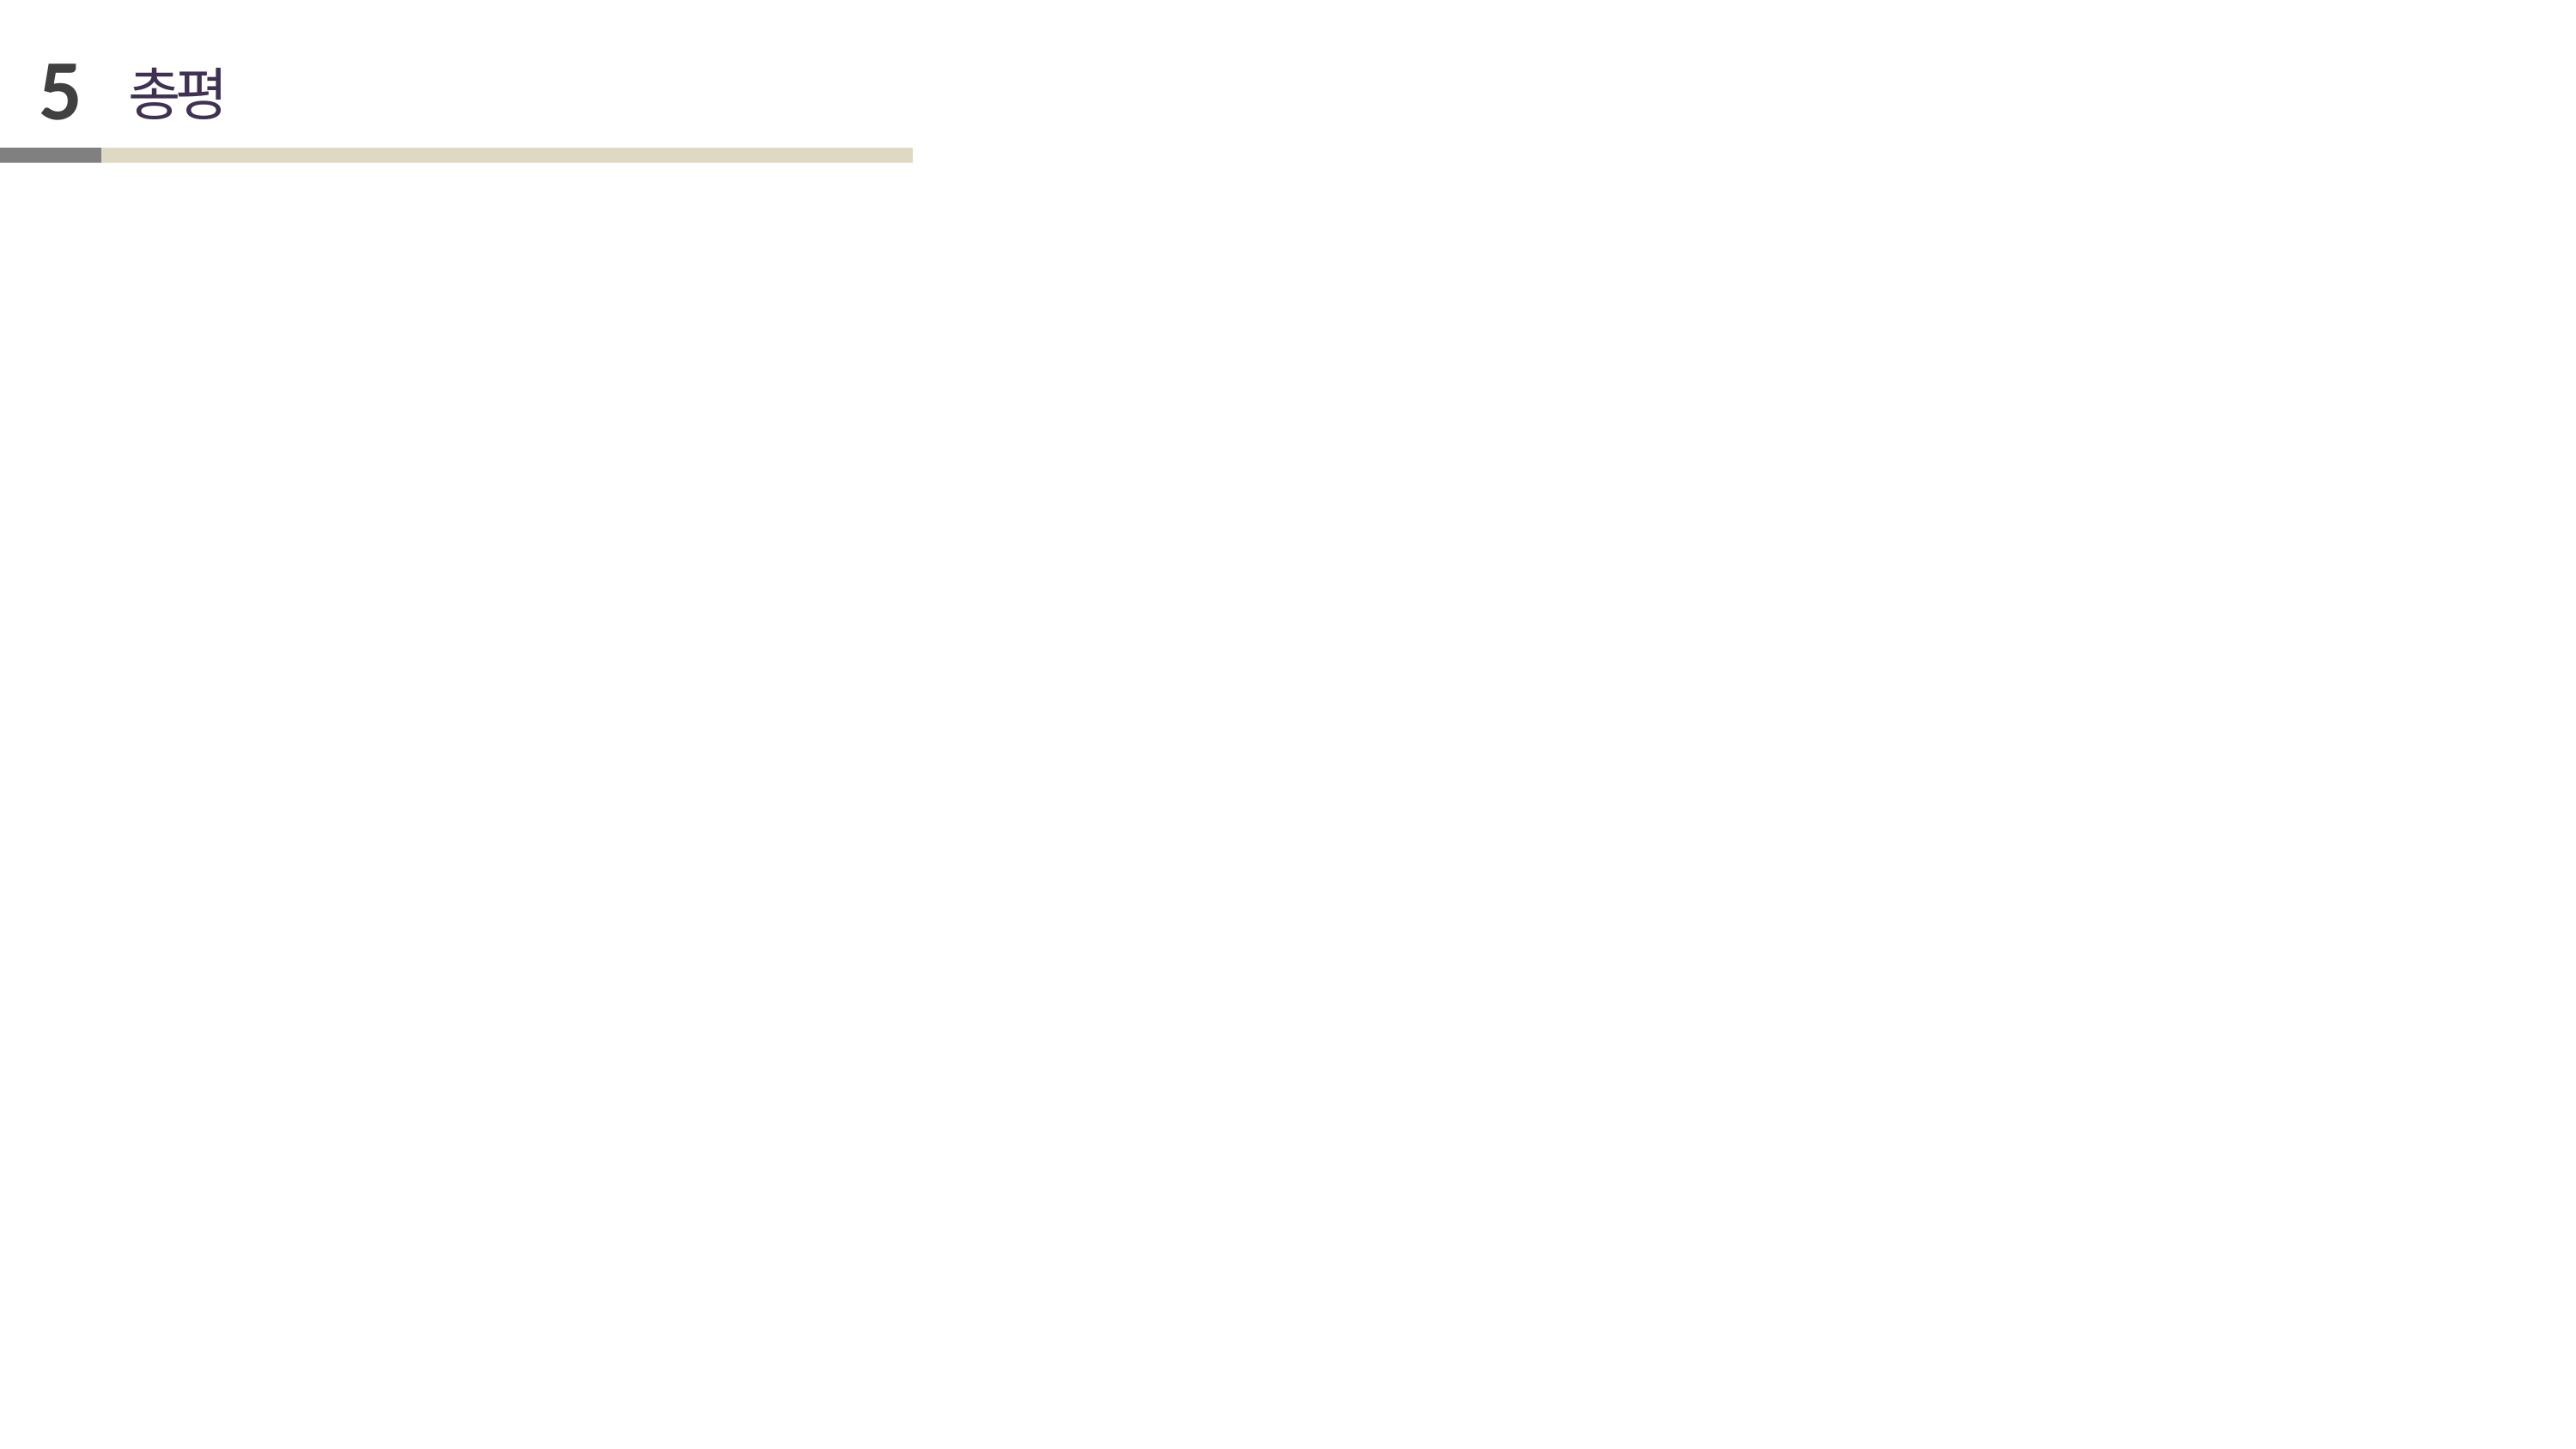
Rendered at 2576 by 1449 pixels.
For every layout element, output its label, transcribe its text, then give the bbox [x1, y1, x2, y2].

text_box 총평 [115, 52, 252, 133]
text_box [0, 146, 103, 165]
text_box 5 [27, 27, 96, 144]
text_box [103, 146, 914, 165]
